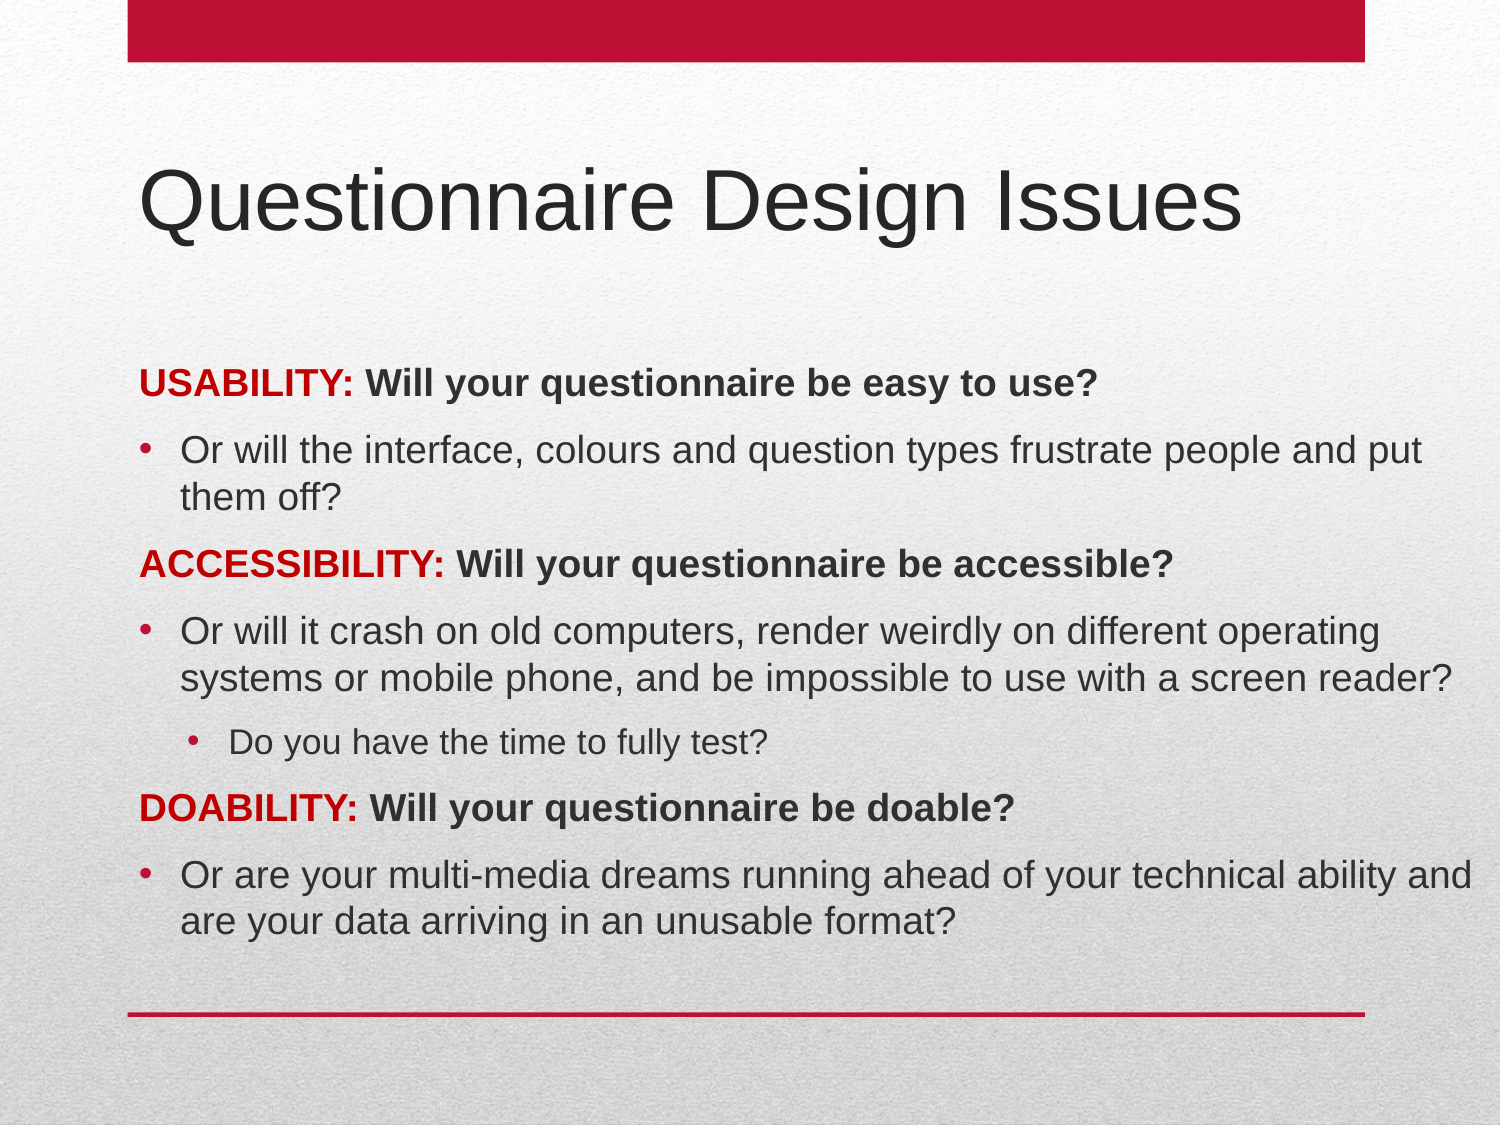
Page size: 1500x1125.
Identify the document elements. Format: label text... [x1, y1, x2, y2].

title Questionnaire Design Issues [123, 78, 1483, 256]
list USABILITY: Will your questionnaire be easy to use? Or will the interface, colours and question types frustrate people and put them off? ACCESSIBILITY: Will your questionnaire be accessible? Or will it crash on old computers, render weirdly on different operating systems or mobile phone, and be impossible to use with a screen reader? Do you have the time to fully test? DOABILITY: Will your questionnaire be doable? Or are your multi-media dreams running ahead of your technical ability and are your data arriving in an unusable format? [123, 349, 1500, 988]
